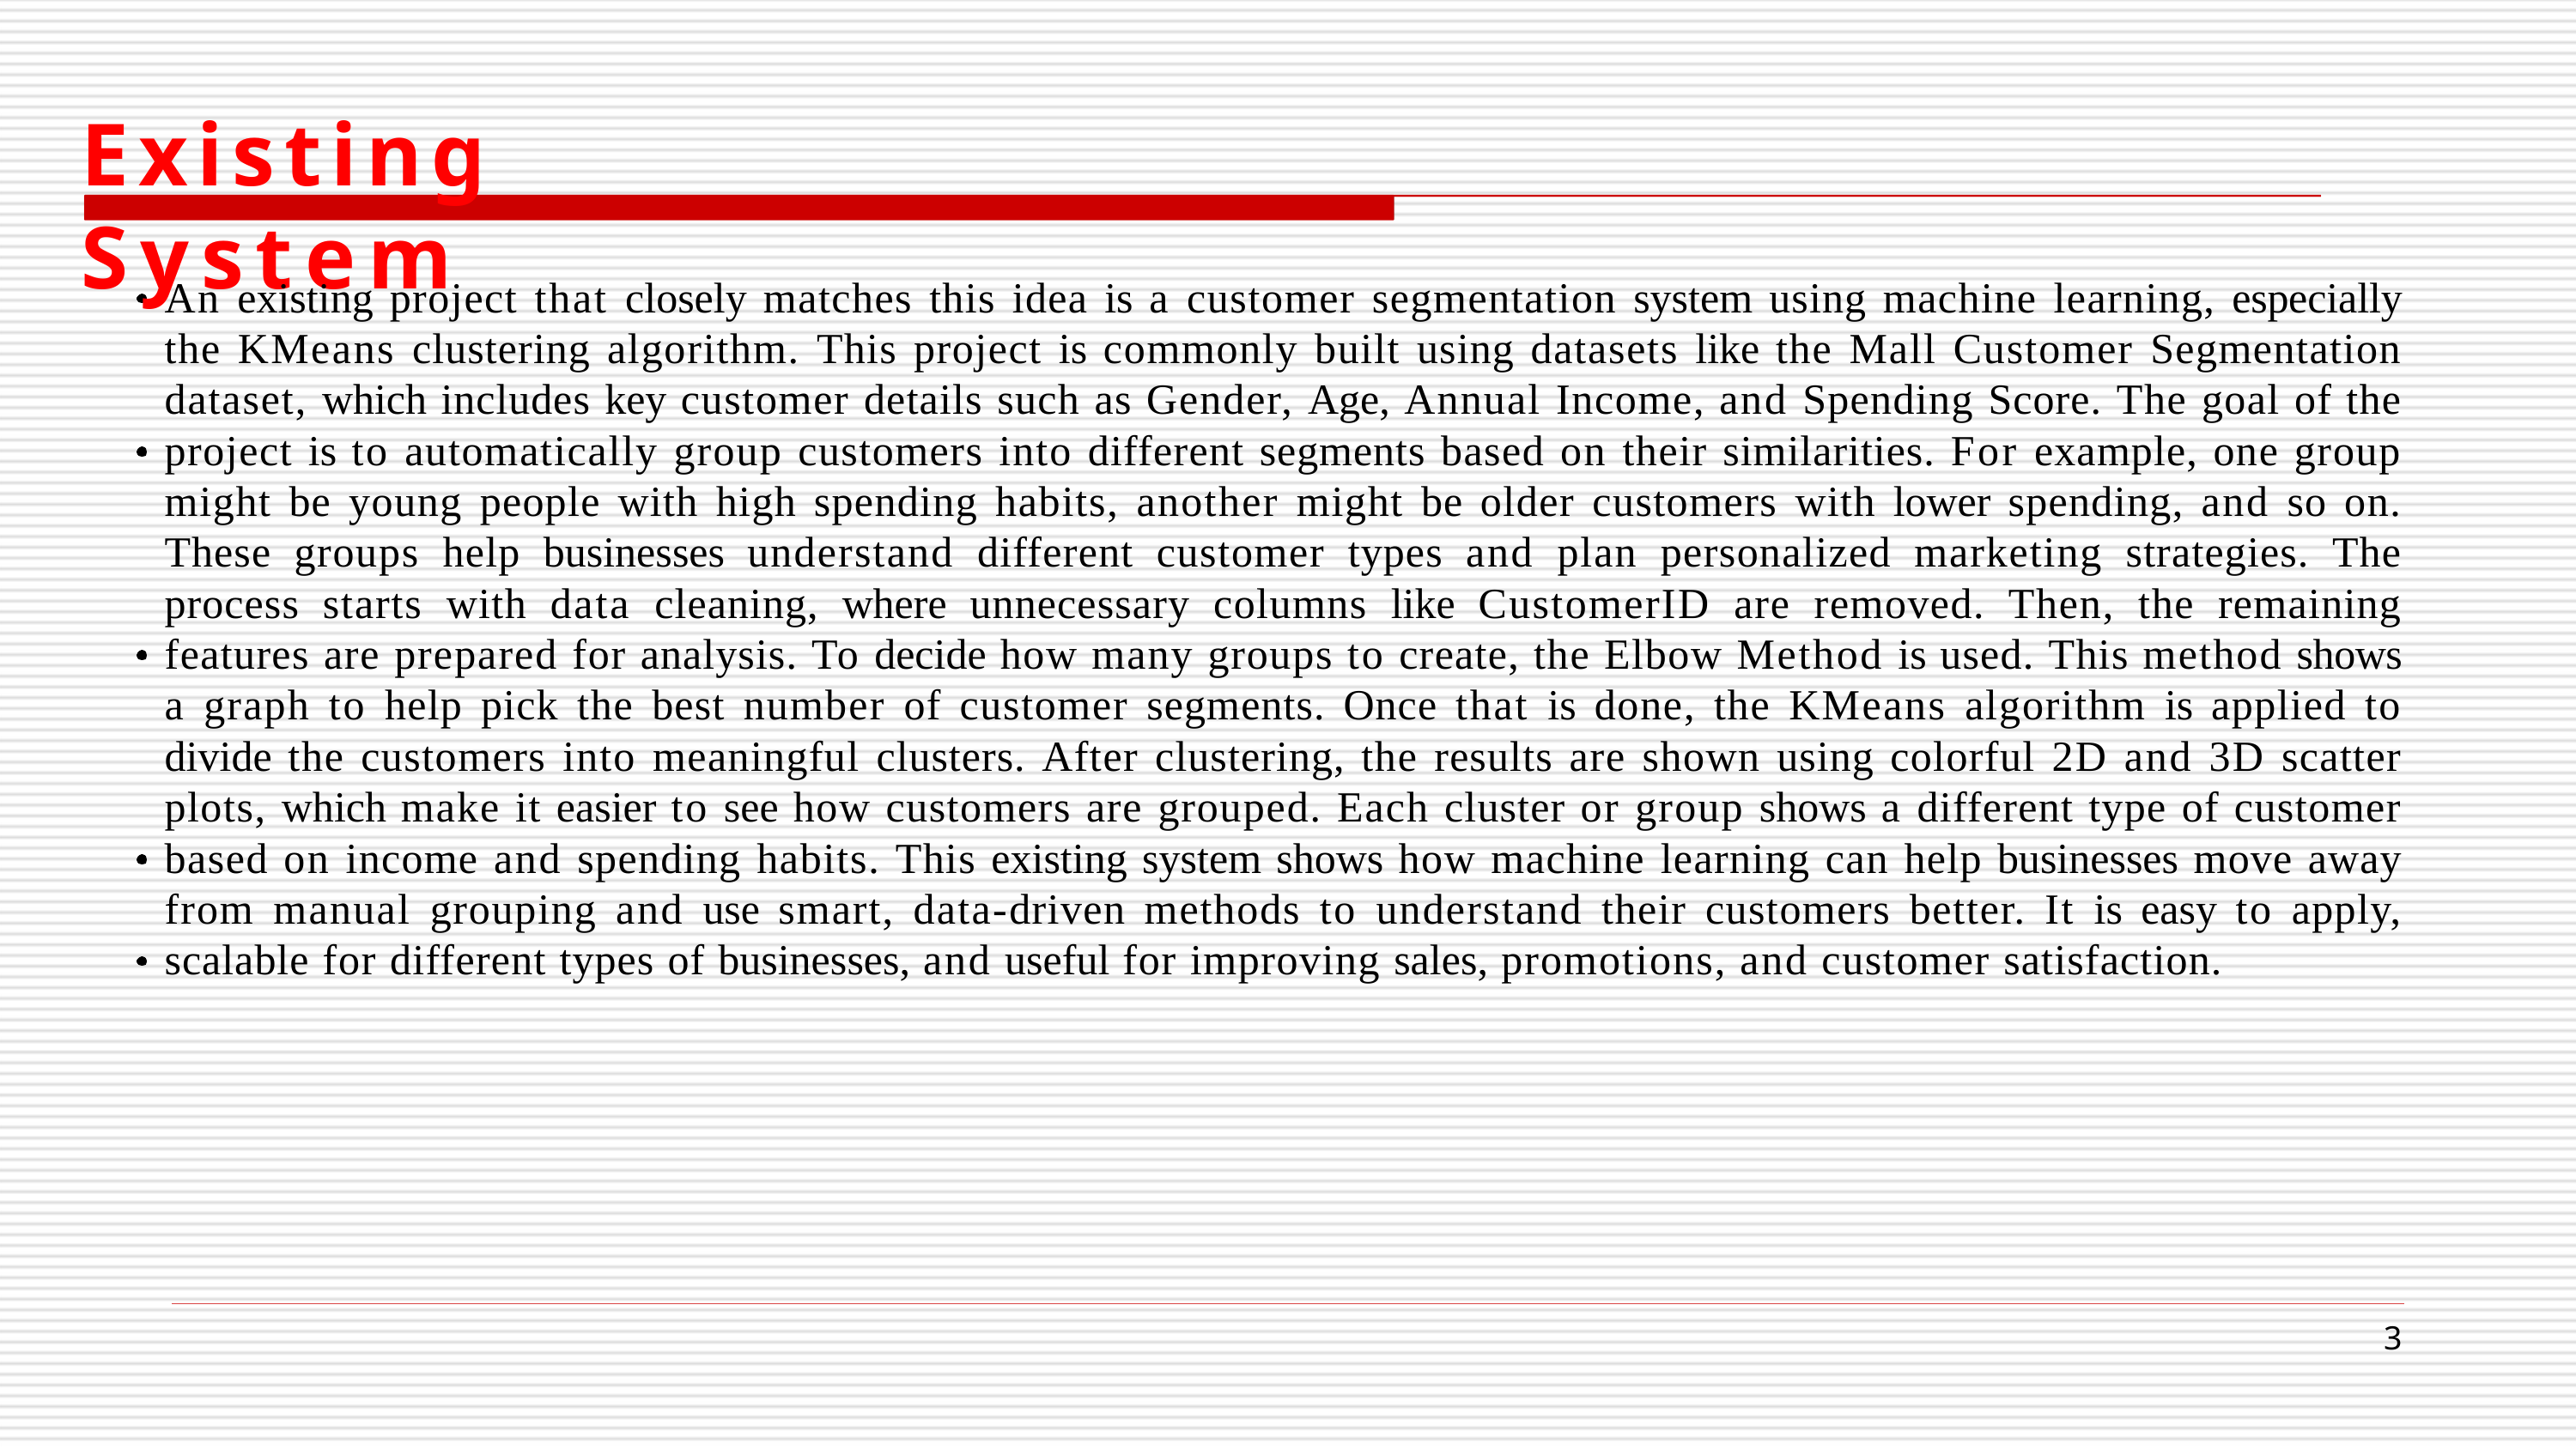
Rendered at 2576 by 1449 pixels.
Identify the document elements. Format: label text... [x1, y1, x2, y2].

title Existing System [79, 98, 861, 185]
slide_number 3 [2361, 1323, 2412, 1449]
title Existing System [79, 239, 861, 343]
picture [0, 0, 2576, 1446]
text_box An existing project that closely matches this idea is a customer segmentation system using machine learning, especially the KMeans clustering algorithm. This project is commonly built using datasets like the Mall Customer Segmentation dataset, which includes key customer details such as Gender, Age, Annual Income, and Spending Score. The goal of the project is to automatically group customers into different segments based on their similarities. For example, one group might be young people with high spending habits, another might be older customers with lower spending, and so on. These groups help businesses understand different customer types and plan personalized marketing strategies. The process starts with data cleaning, where unnecessary columns like CustomerID are removed. Then, the remaining features are prepared for analysis. To decide how many groups to create, the Elbow Method is used. This method shows a graph to help pick the best number of customer segments. Once that is done, the KMeans algorithm is applied to divide the customers into meaningful clusters. After clustering, the results are shown using colorful 2D and 3D scatter plots, which make it easier to see how customers are grouped. Each cluster or group shows a different type of customer based on income and spending habits. This existing system shows how machine learning can help businesses move away from manual grouping and use smart, data-driven methods to understand their customers better. It is easy to apply, scalable for different types of businesses, and useful for improving sales, promotions, and customer satisfaction. [162, 266, 2403, 984]
